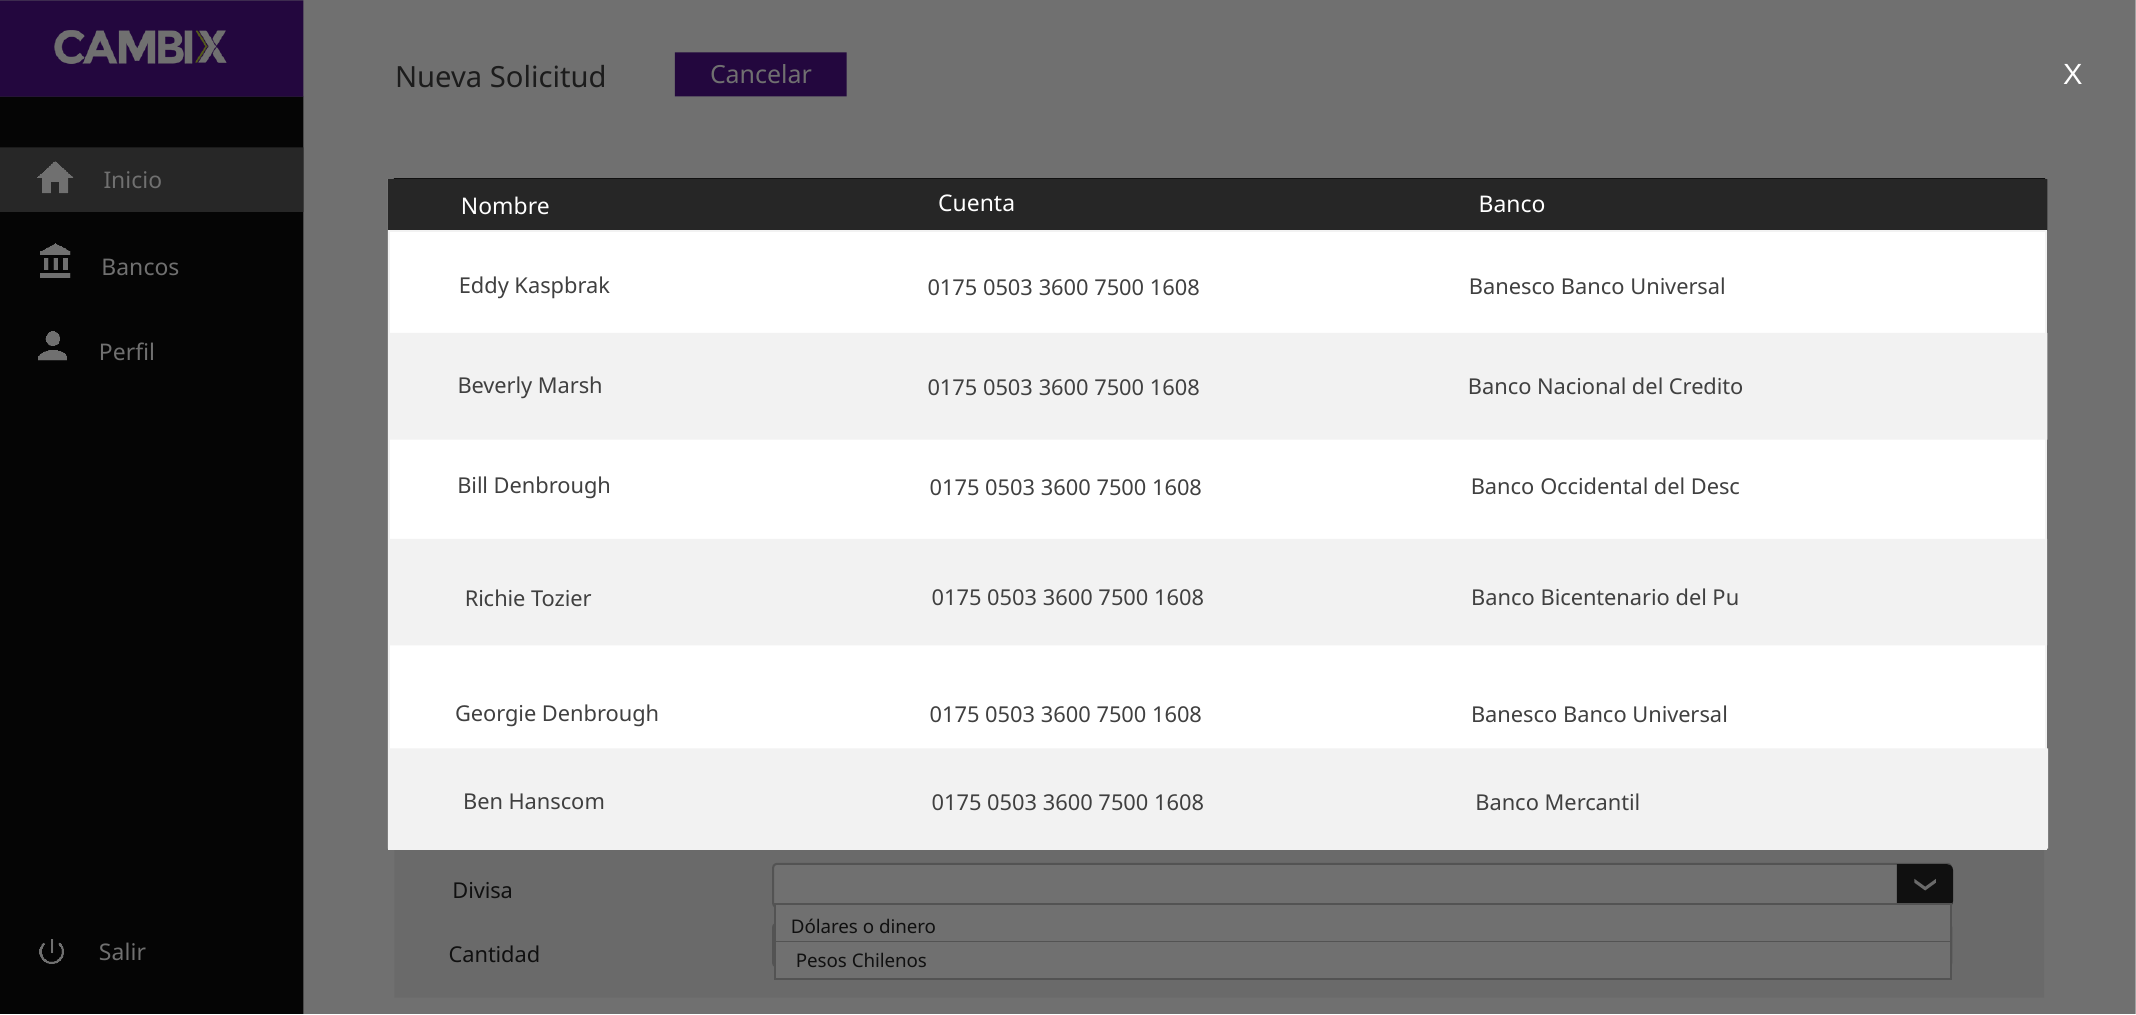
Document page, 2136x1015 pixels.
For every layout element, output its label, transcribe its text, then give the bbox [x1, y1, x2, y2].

picture [39, 939, 64, 964]
text_box X [2048, 47, 2098, 98]
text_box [387, 179, 2049, 849]
picture [36, 160, 74, 194]
text_box [0, 0, 2136, 1014]
picture [38, 331, 67, 361]
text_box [674, 51, 847, 97]
picture [40, 243, 71, 278]
picture [53, 28, 227, 65]
